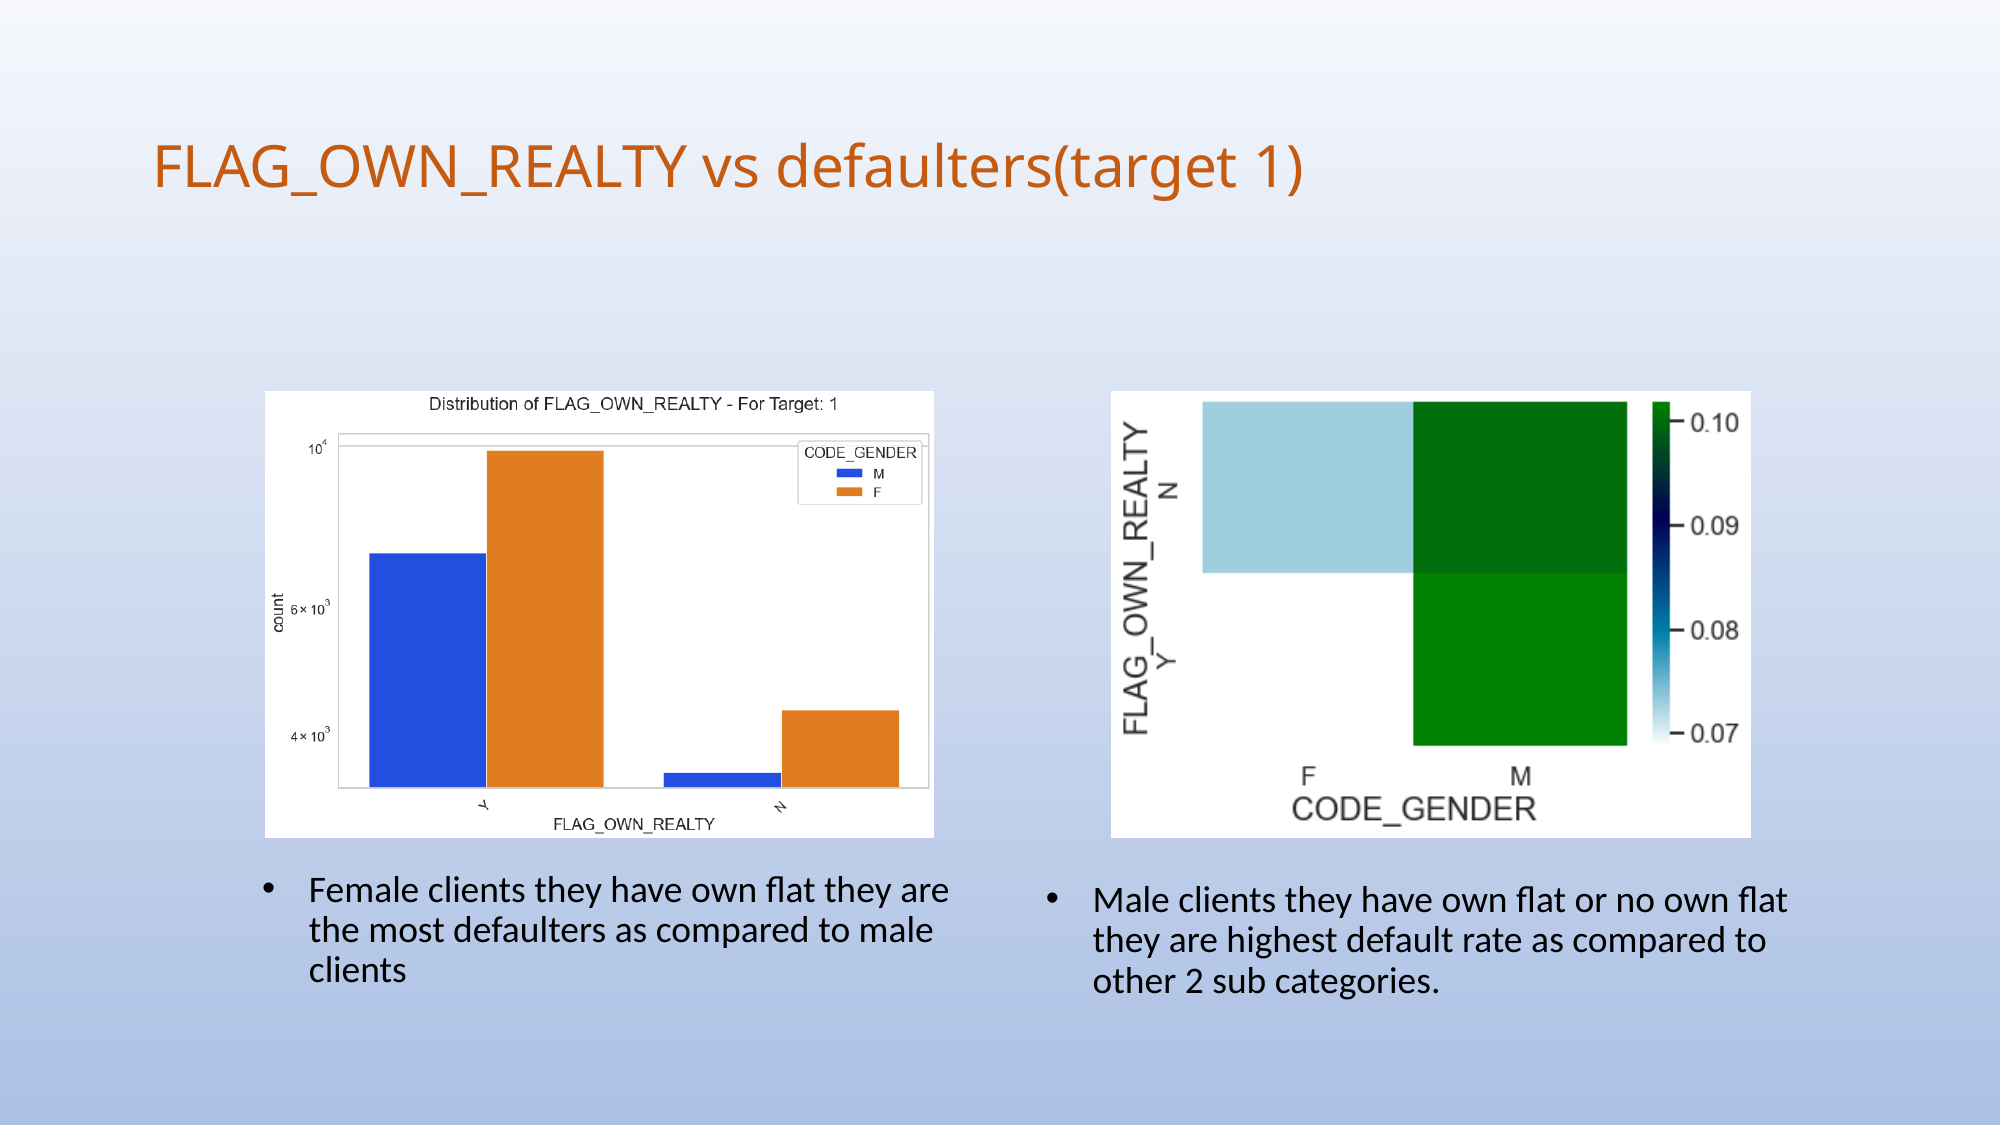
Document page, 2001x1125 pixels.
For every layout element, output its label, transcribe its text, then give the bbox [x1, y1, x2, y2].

title FLAG_OWN_REALTY vs defaulters(target 1) [137, 59, 1863, 278]
list Male clients they have own flat or no own flat they are highest default rate as compared to other 2 sub categories. [1030, 873, 1831, 1009]
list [1111, 391, 1751, 838]
list Female clients they have own flat they are the most defaulters as compared to male clients [247, 873, 999, 999]
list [265, 391, 934, 838]
